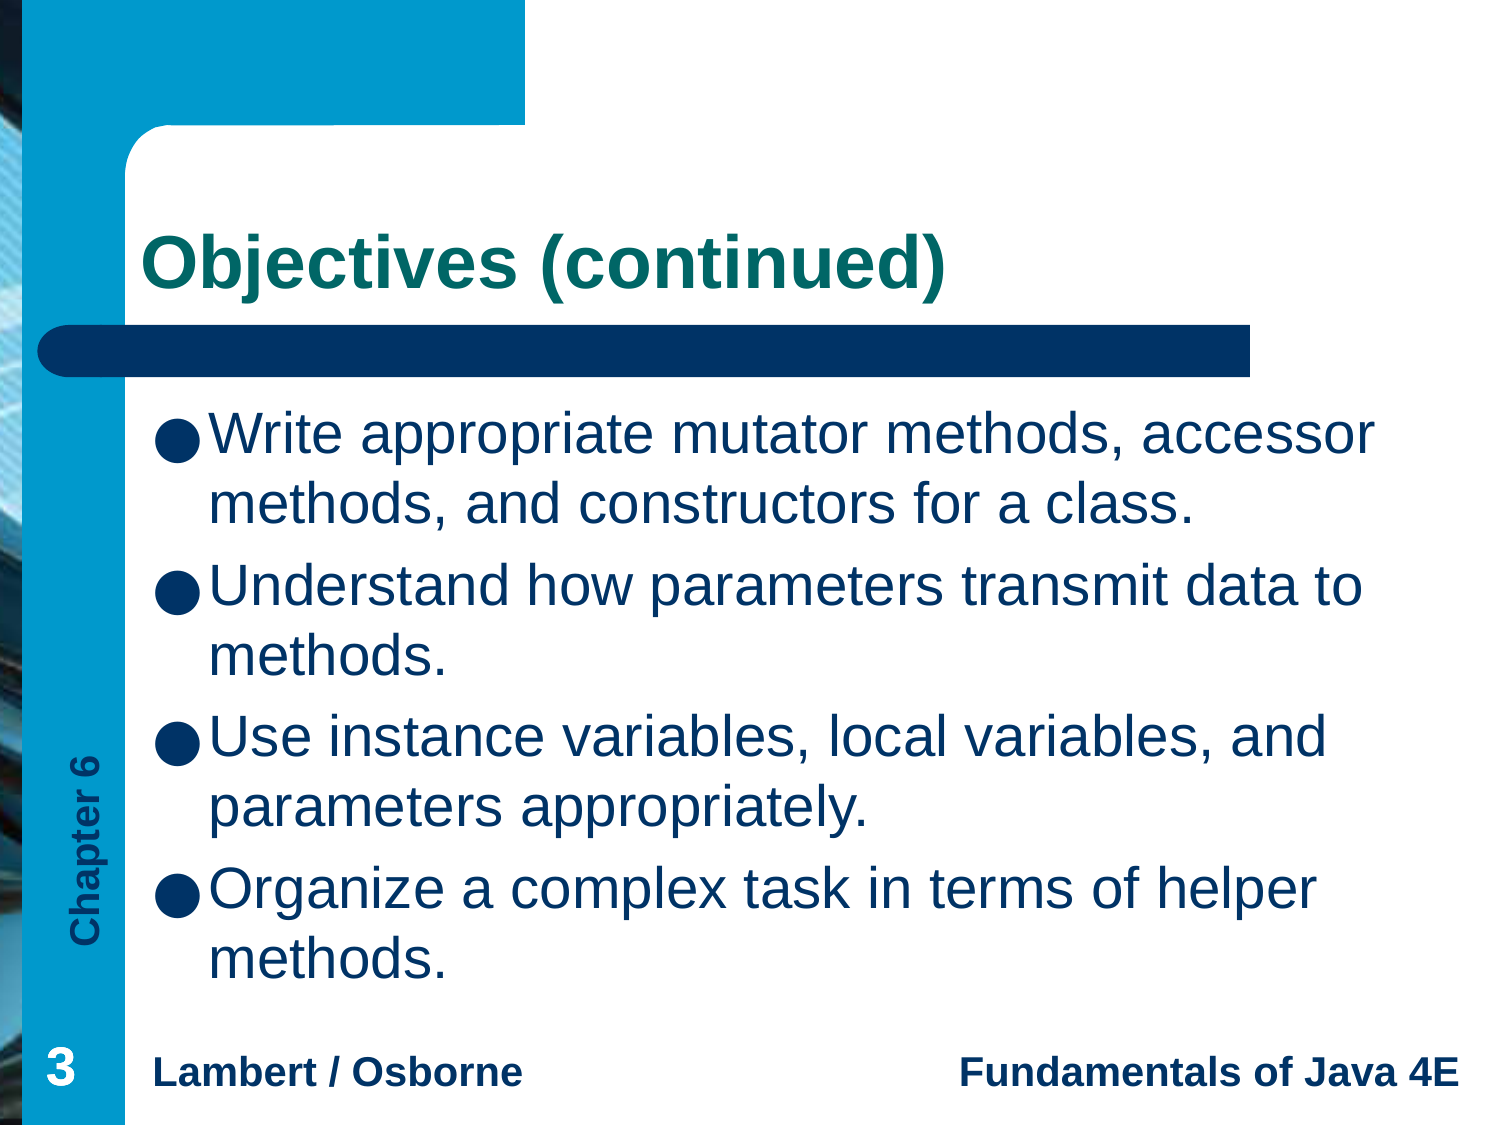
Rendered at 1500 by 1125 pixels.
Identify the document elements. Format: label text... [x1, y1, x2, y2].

text_box ‹#› [13, 1023, 111, 1105]
list Write appropriate mutator methods, accessor methods, and constructors for a class. Understand how parameters transmit data to methods. Use instance variables, local variables, and parameters appropriately. Organize a complex task in terms of helper methods. [137, 387, 1463, 1025]
title Objectives (continued) [125, 125, 1425, 313]
picture [0, 0, 21, 1125]
